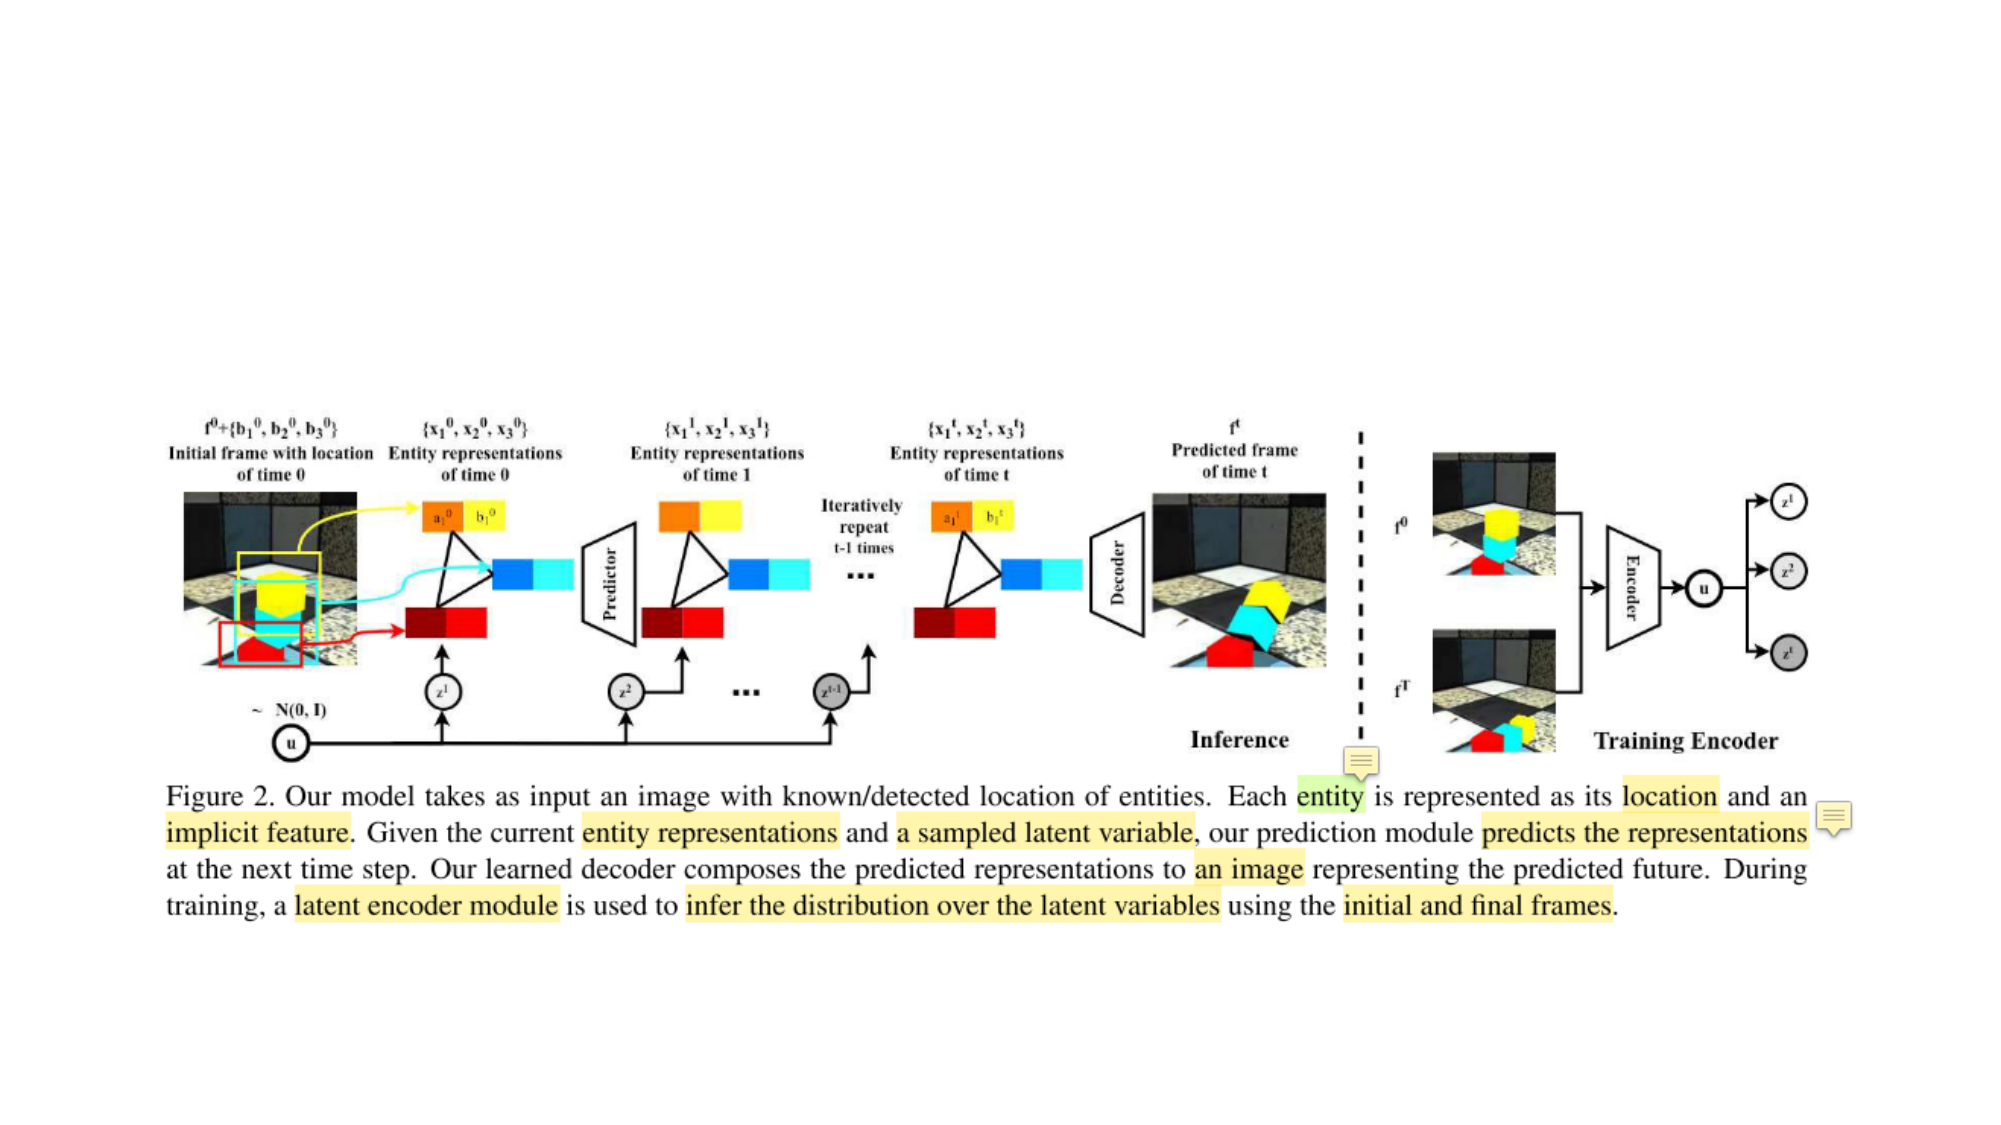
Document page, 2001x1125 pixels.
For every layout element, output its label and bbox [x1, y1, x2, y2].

list [137, 375, 1863, 938]
